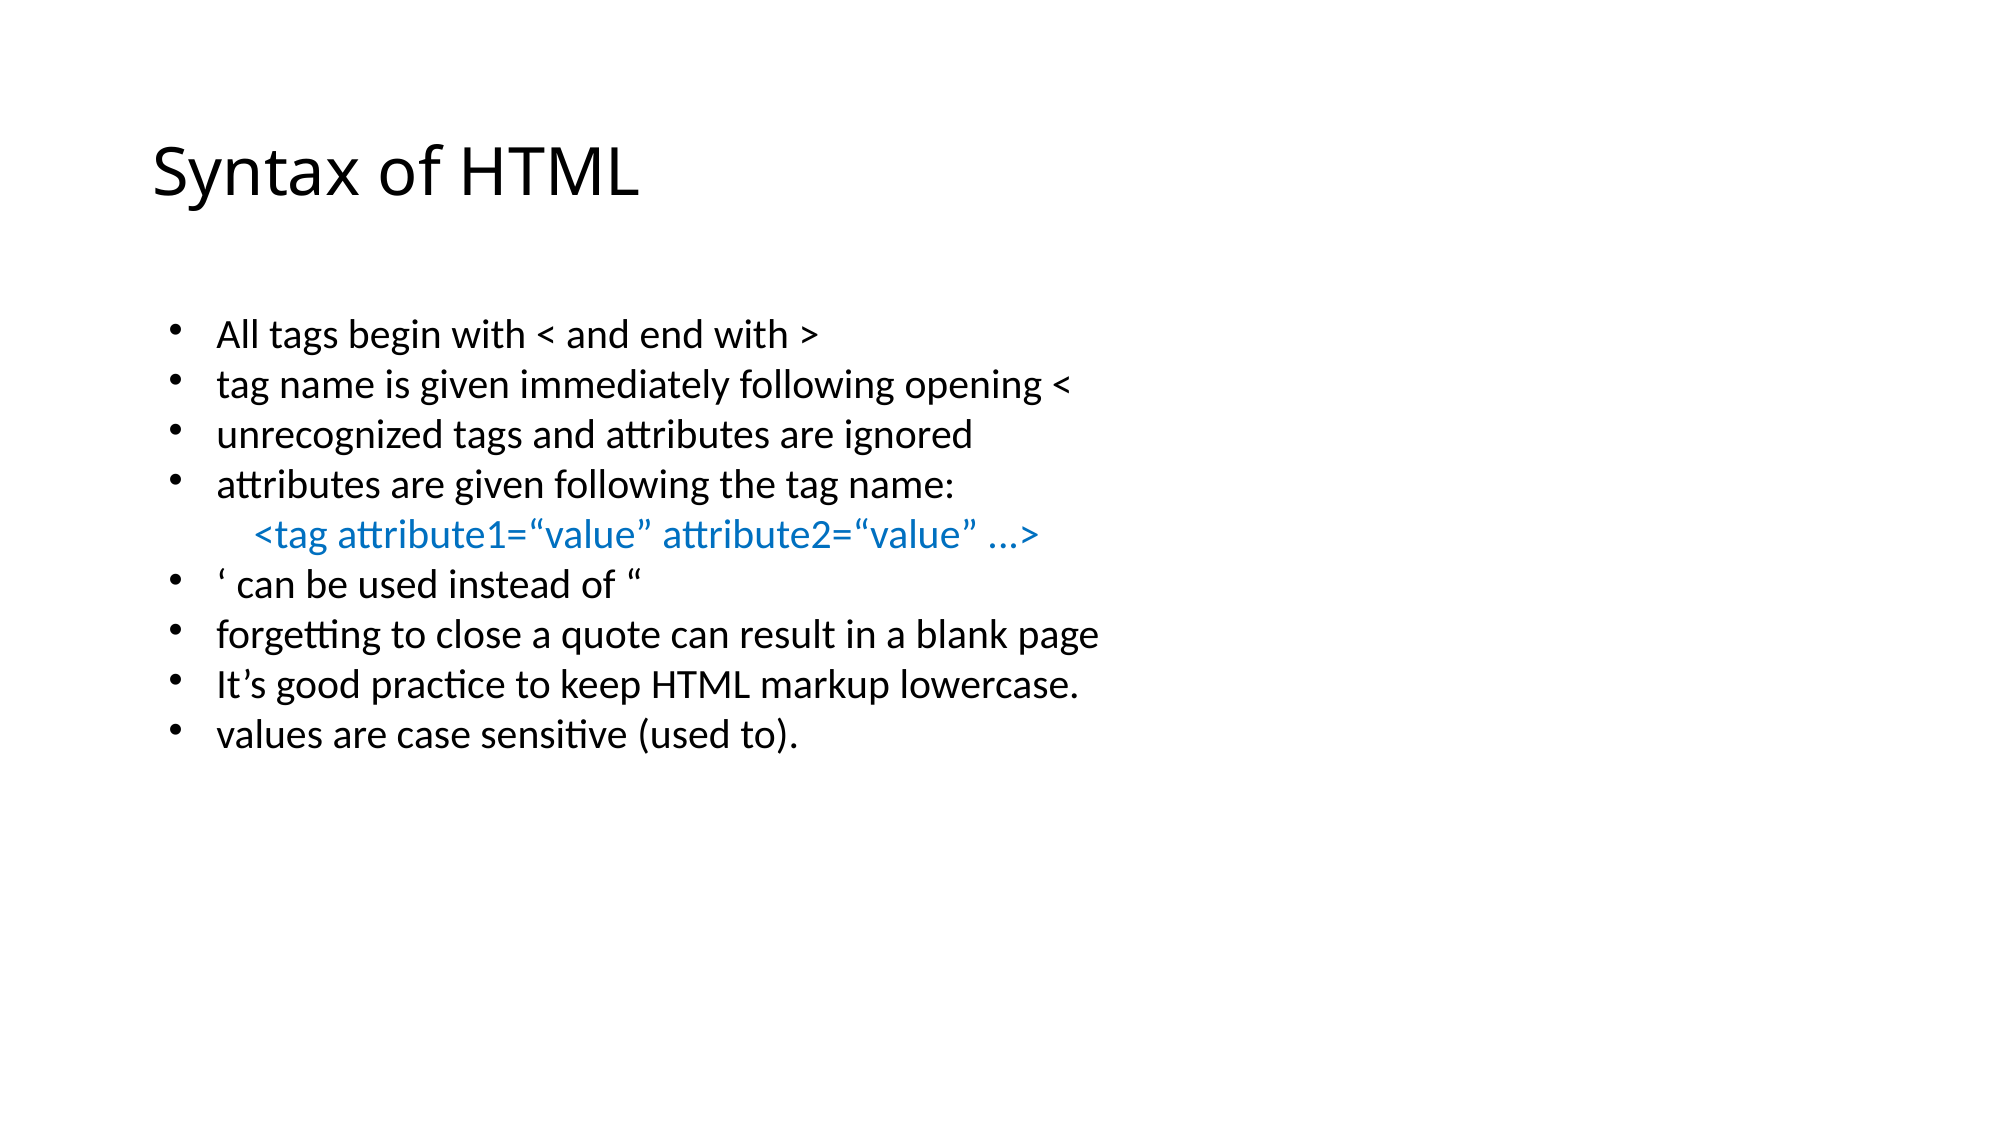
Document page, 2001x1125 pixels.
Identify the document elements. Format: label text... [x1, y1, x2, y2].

text_box Syntax of HTML [137, 59, 1863, 278]
text_box All tags begin with < and end with > tag name is given immediately following opening < unrecognized tags and attributes are ignored attributes are given following the tag name: <tag attribute1=“value” attribute2=“value” ...> ‘ can be used instead of “ forgetting to close a quote can result in a blank page It’s good practice to keep HTML markup lowercase. values are case sensitive (used to). [137, 299, 1863, 1014]
